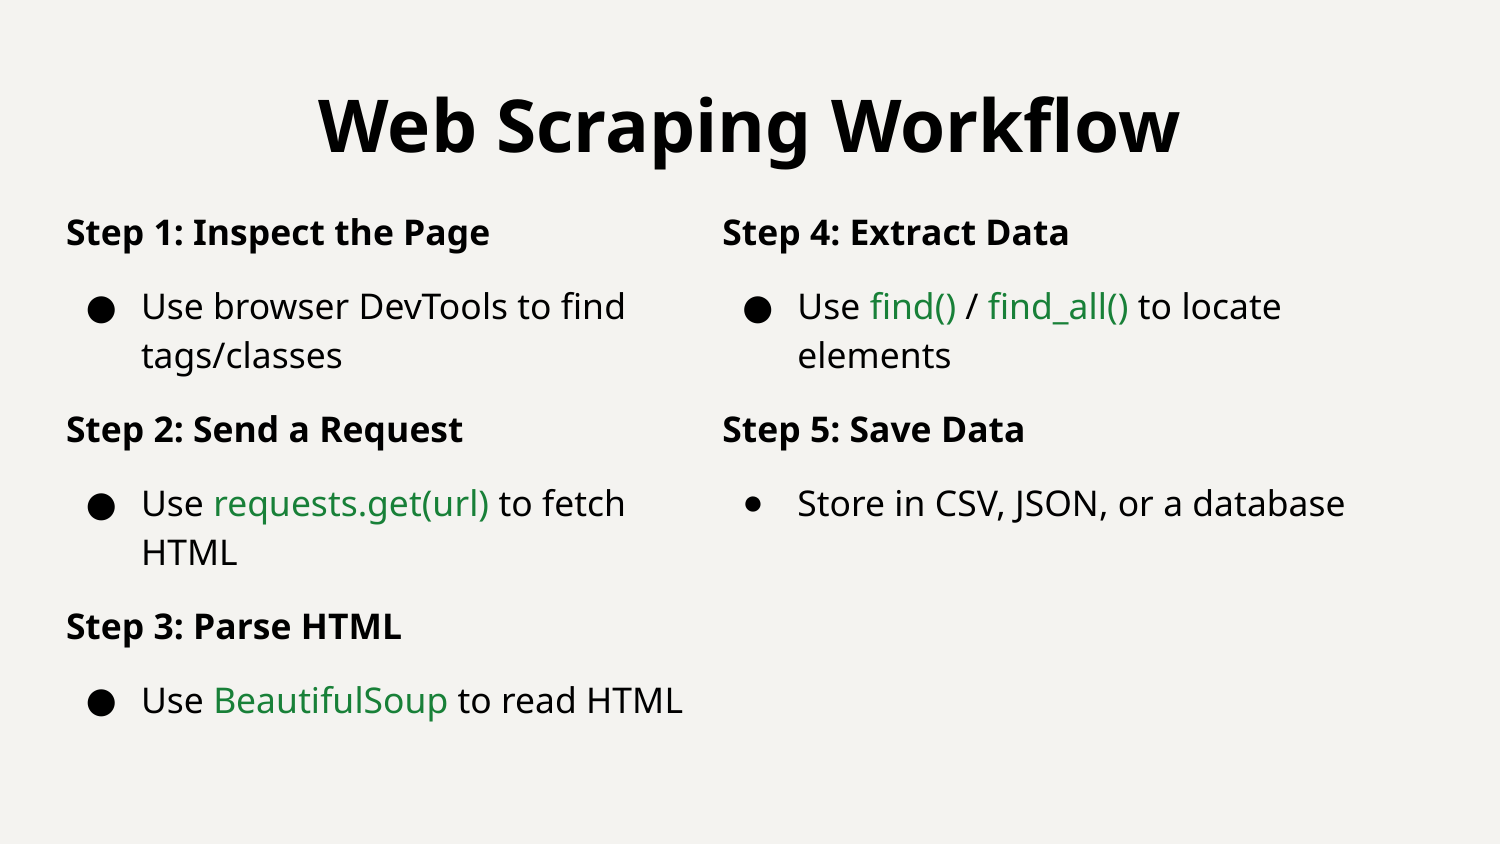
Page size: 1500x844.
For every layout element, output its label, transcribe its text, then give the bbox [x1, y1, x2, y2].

title Web Scraping Workflow [51, 72, 1449, 167]
list Step 1: Inspect the Page Use browser DevTools to find tags/classes Step 2: Send a Request Use requests.get(url) to fetch HTML Step 3: Parse HTML Use BeautifulSoup to read HTML [51, 189, 707, 750]
list Step 4: Extract Data Use find() / find_all() to locate elements Step 5: Save Data Store in CSV, JSON, or a database [707, 189, 1425, 750]
